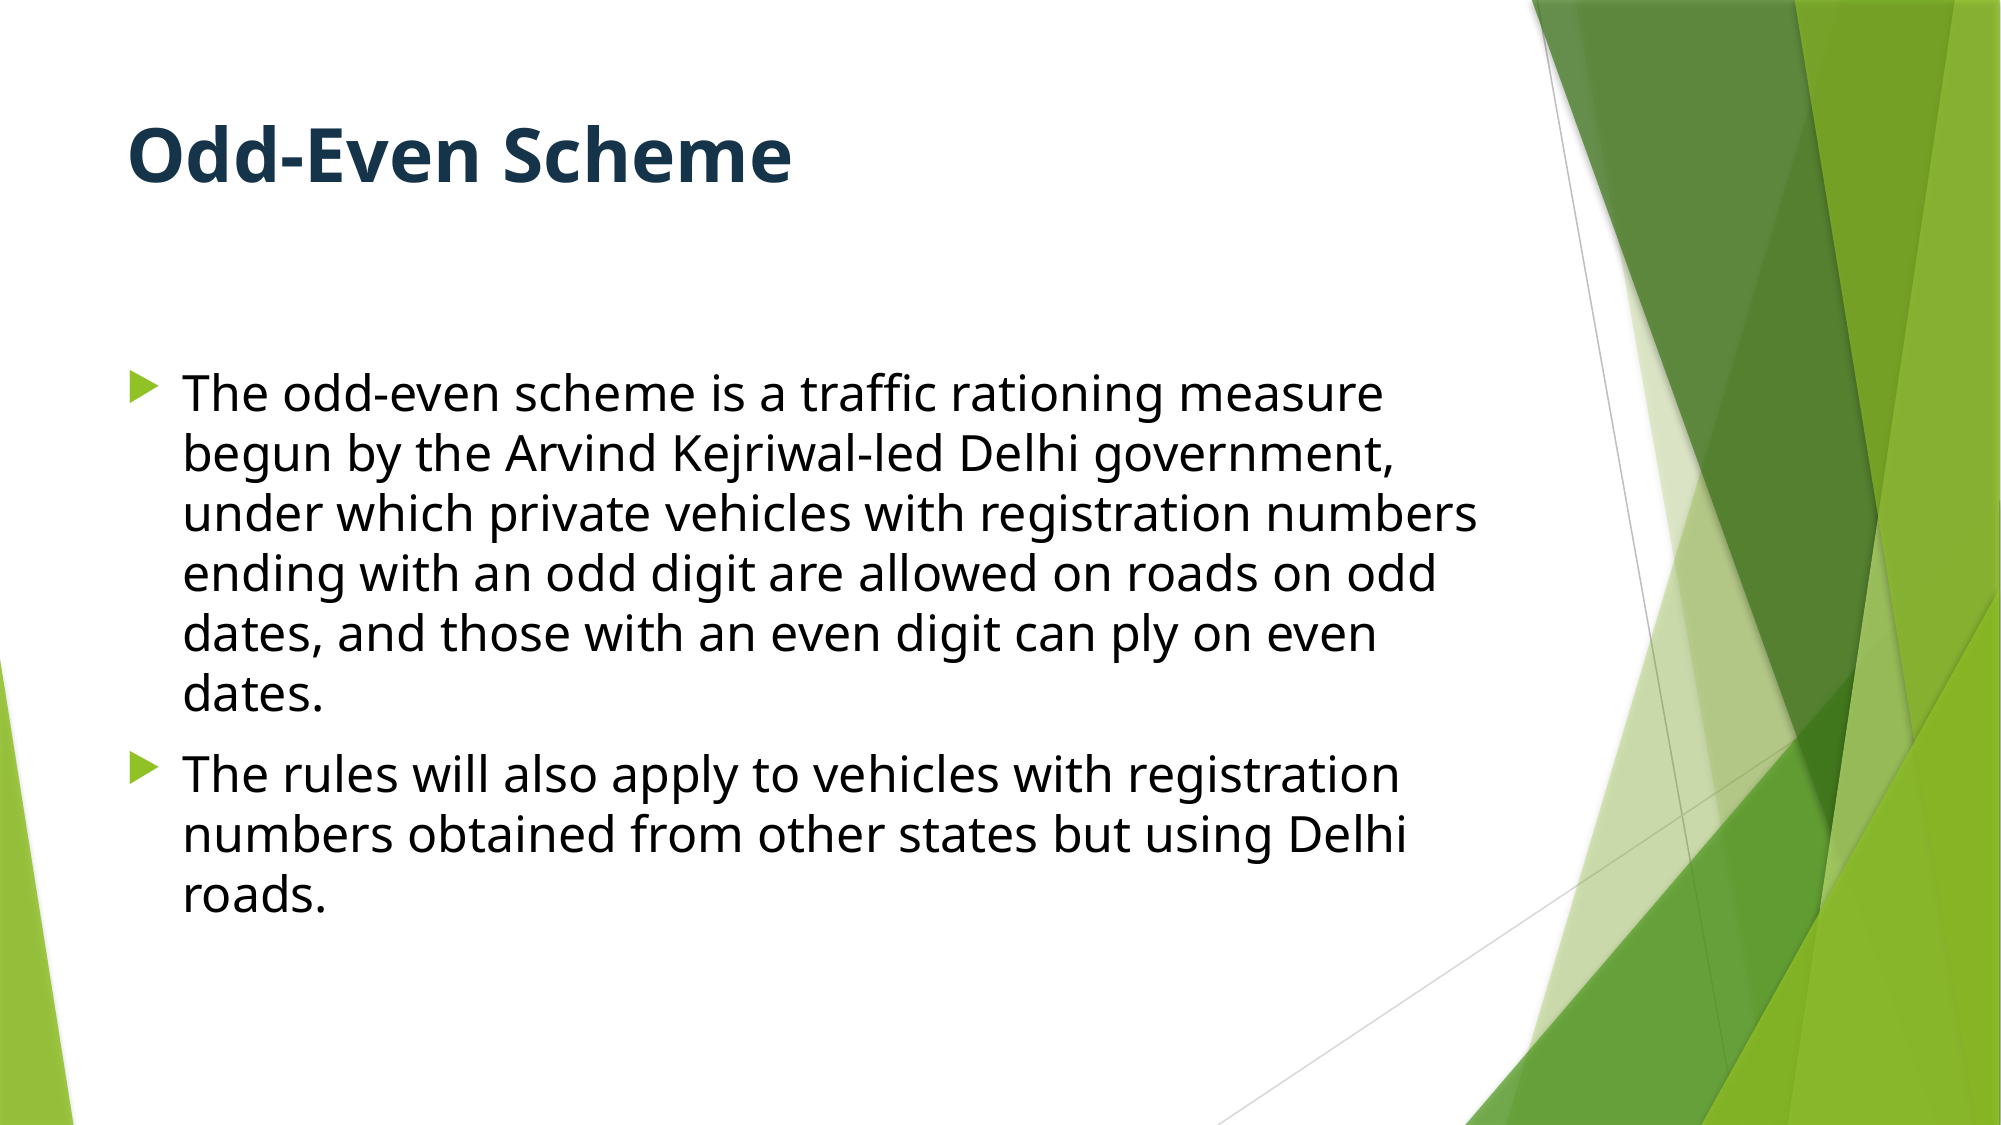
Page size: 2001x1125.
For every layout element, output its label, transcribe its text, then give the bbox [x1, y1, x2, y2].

title Odd-Even Scheme [111, 99, 1522, 317]
list The odd-even scheme is a traffic rationing measure begun by the Arvind Kejriwal-led Delhi government, under which private vehicles with registration numbers ending with an odd digit are allowed on roads on odd dates, and those with an even digit can ply on even dates. The rules will also apply to vehicles with registration numbers obtained from other states but using Delhi roads. [111, 354, 1522, 992]
